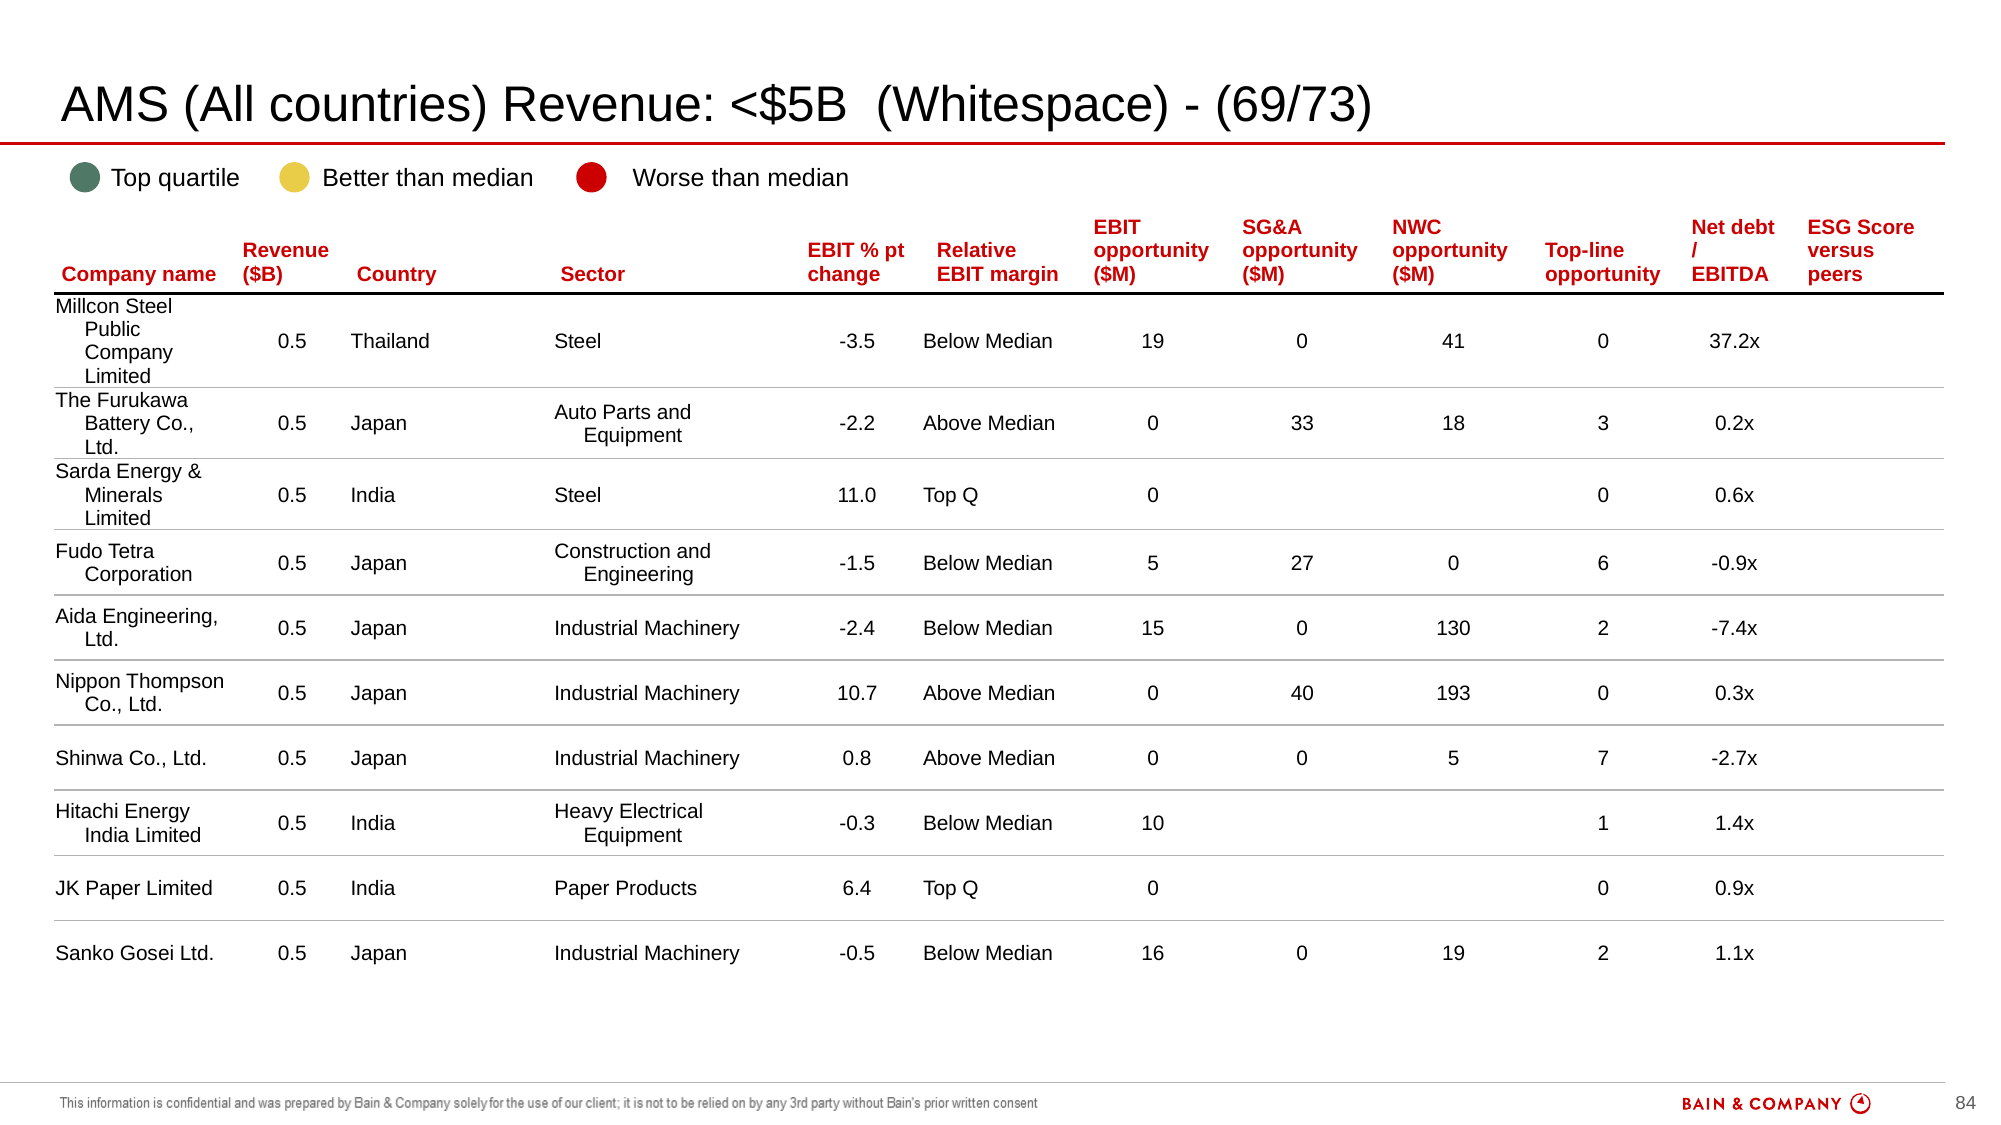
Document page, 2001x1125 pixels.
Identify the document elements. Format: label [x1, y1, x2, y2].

table_header [54, 156, 892, 199]
table_header [54, 208, 1944, 292]
picture [51, 1089, 1103, 1119]
table_cell [54, 388, 1944, 458]
table_cell [54, 921, 1944, 985]
title [54, 0, 1945, 144]
table_cell [54, 596, 1944, 659]
table_cell [54, 661, 1944, 724]
table_cell [54, 530, 1944, 594]
table_cell [54, 791, 1944, 855]
table_cell [54, 459, 1944, 529]
table_cell [54, 295, 1944, 387]
table_cell [54, 856, 1944, 920]
table_cell [54, 726, 1944, 789]
